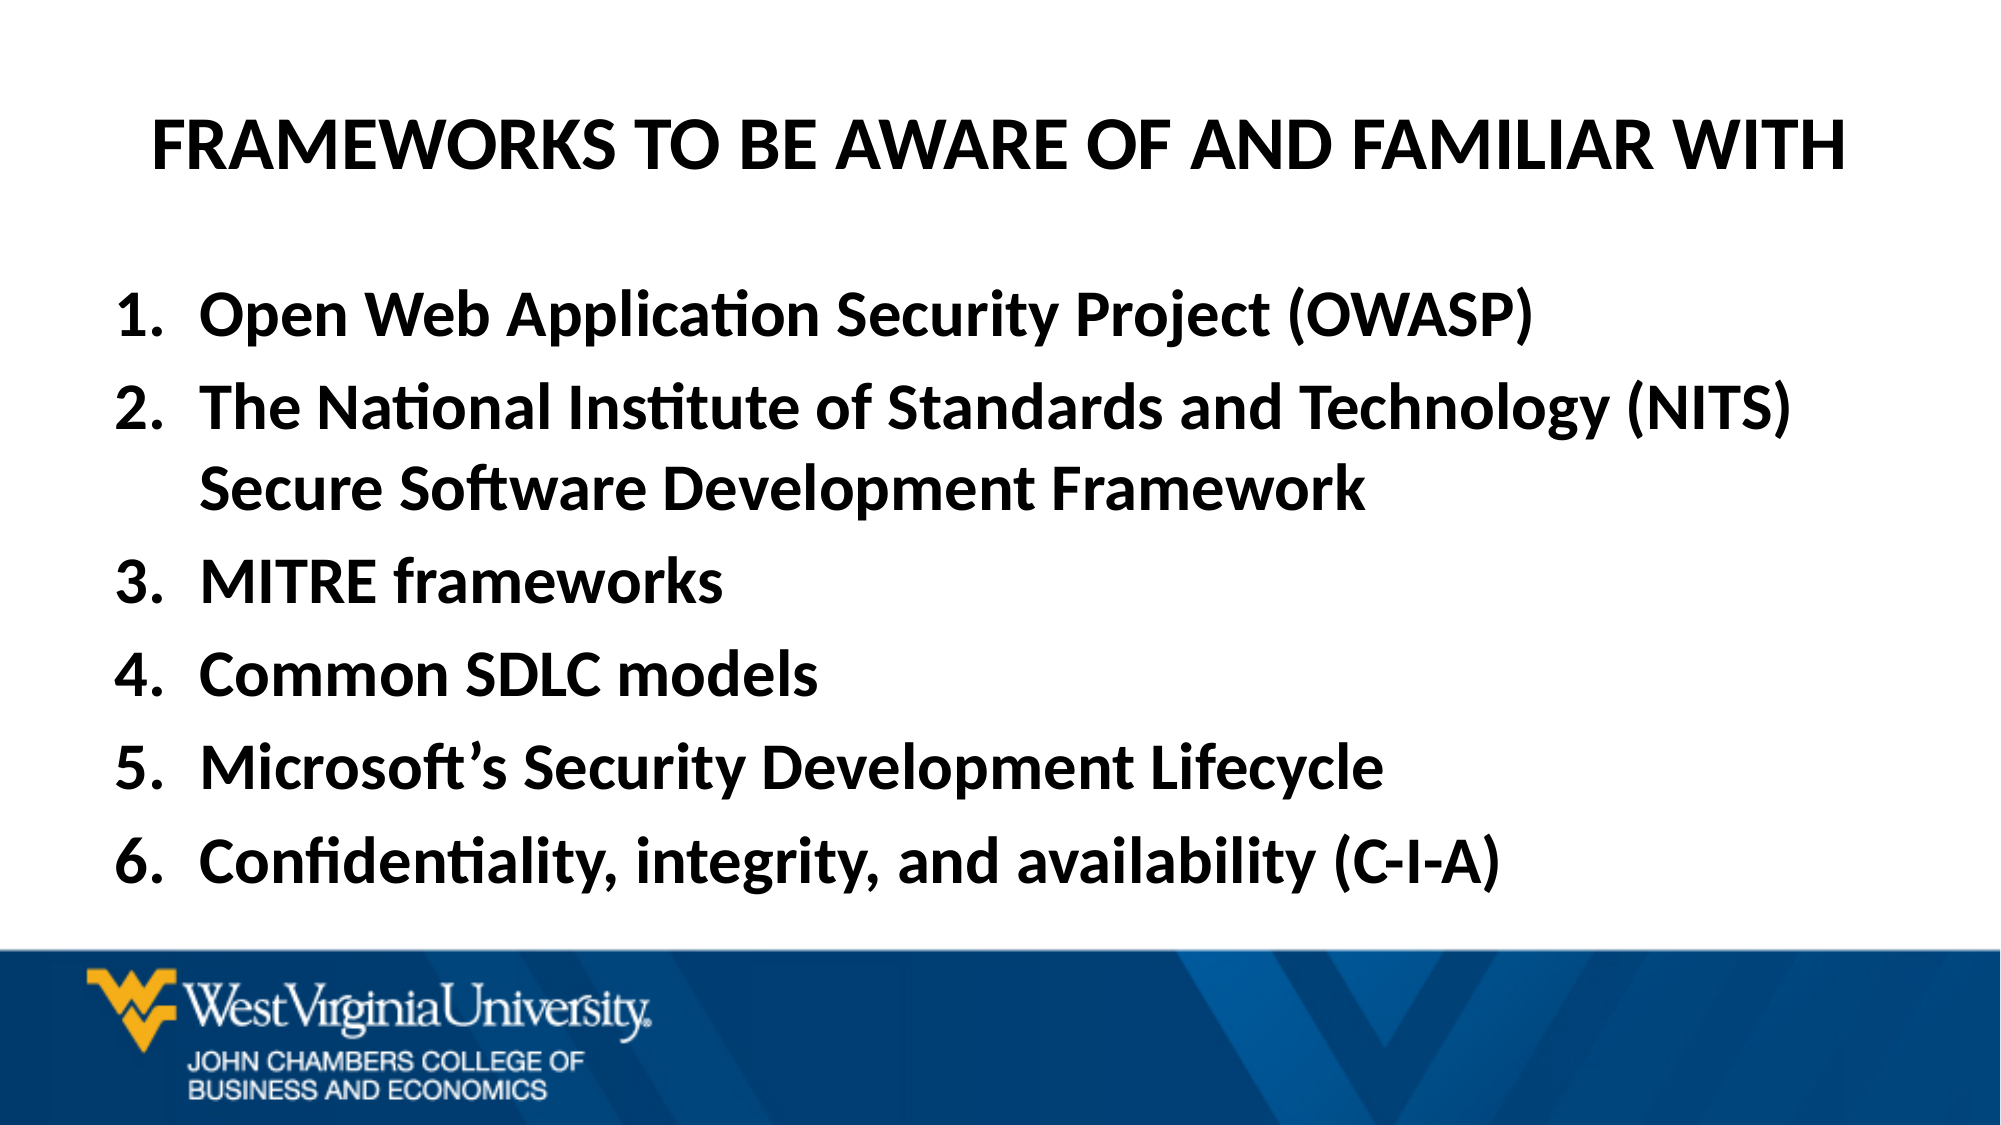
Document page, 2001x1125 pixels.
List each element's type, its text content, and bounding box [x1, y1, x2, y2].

picture [0, 0, 2001, 1125]
list Open Web Application Security Project (OWASP) The National Institute of Standards and Technology (NITS) Secure Software Development Framework MITRE frameworks Common SDLC models Microsoft’s Security Development Lifecycle Confidentiality, integrity, and availability (C-I-A) [99, 262, 1900, 1005]
title FRAMEWORKS TO BE AWARE OF AND FAMILIAR WITH [99, 45, 1900, 233]
